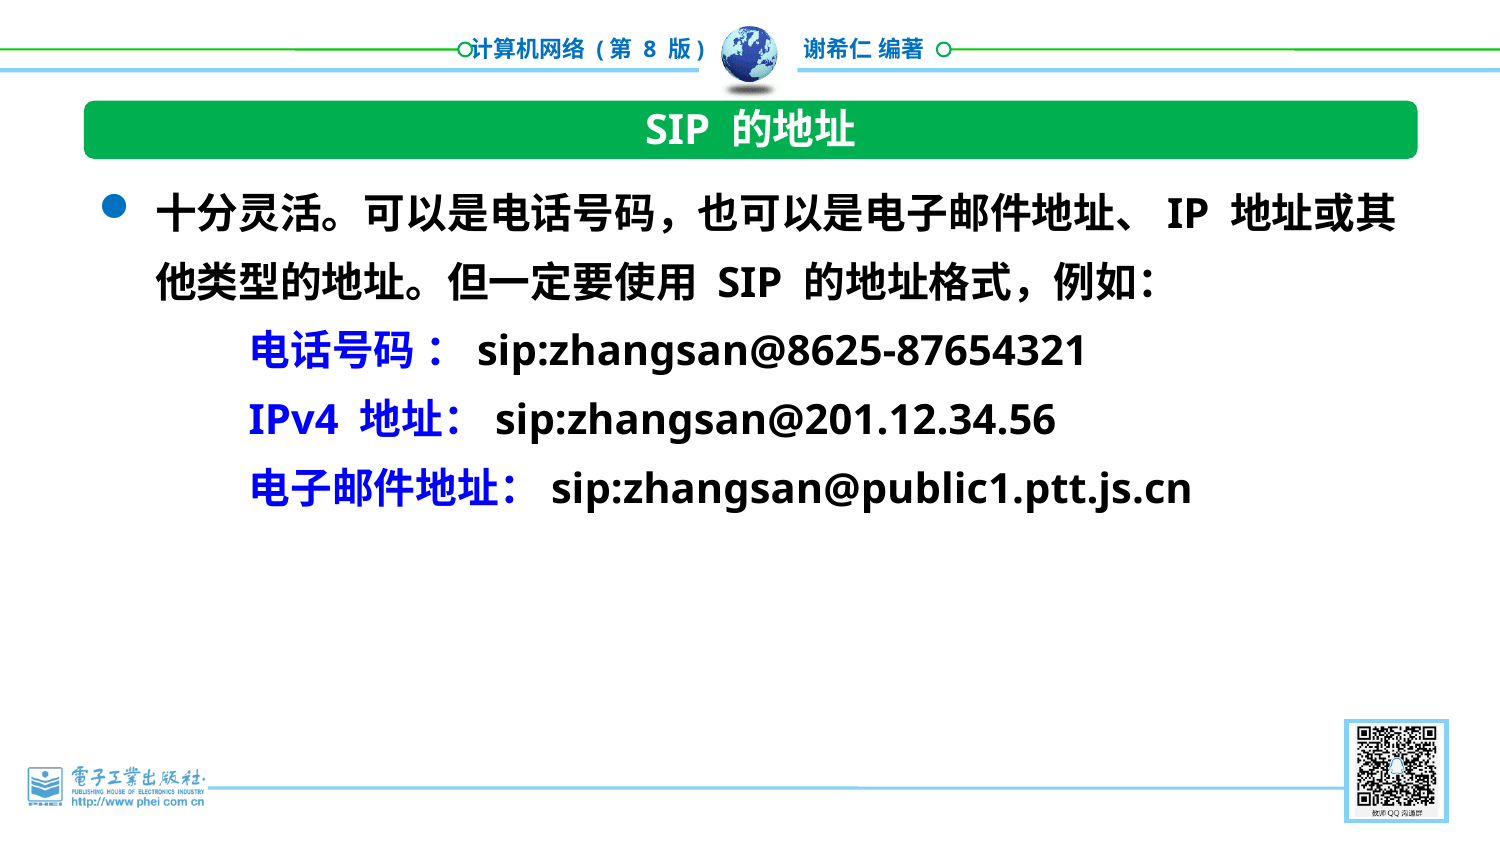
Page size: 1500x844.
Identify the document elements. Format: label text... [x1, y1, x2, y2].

picture [23, 764, 208, 809]
picture [719, 24, 779, 95]
text_box 十分灵活。可以是电话号码，也可以是电子邮件地址、IP 地址或其他类型的地址。但一定要使用 SIP 的地址格式，例如： 电话号码 ：sip:zhangsan@8625-87654321 IPv4 地址：sip:zhangsan@201.12.34.56 电子邮件地址：sip:zhangsan@public1.ptt.js.cn [83, 160, 1418, 519]
picture [1355, 724, 1438, 817]
text_box [83, 100, 630, 159]
text_box SIP 的地址 [630, 95, 872, 161]
text_box [872, 100, 1418, 159]
